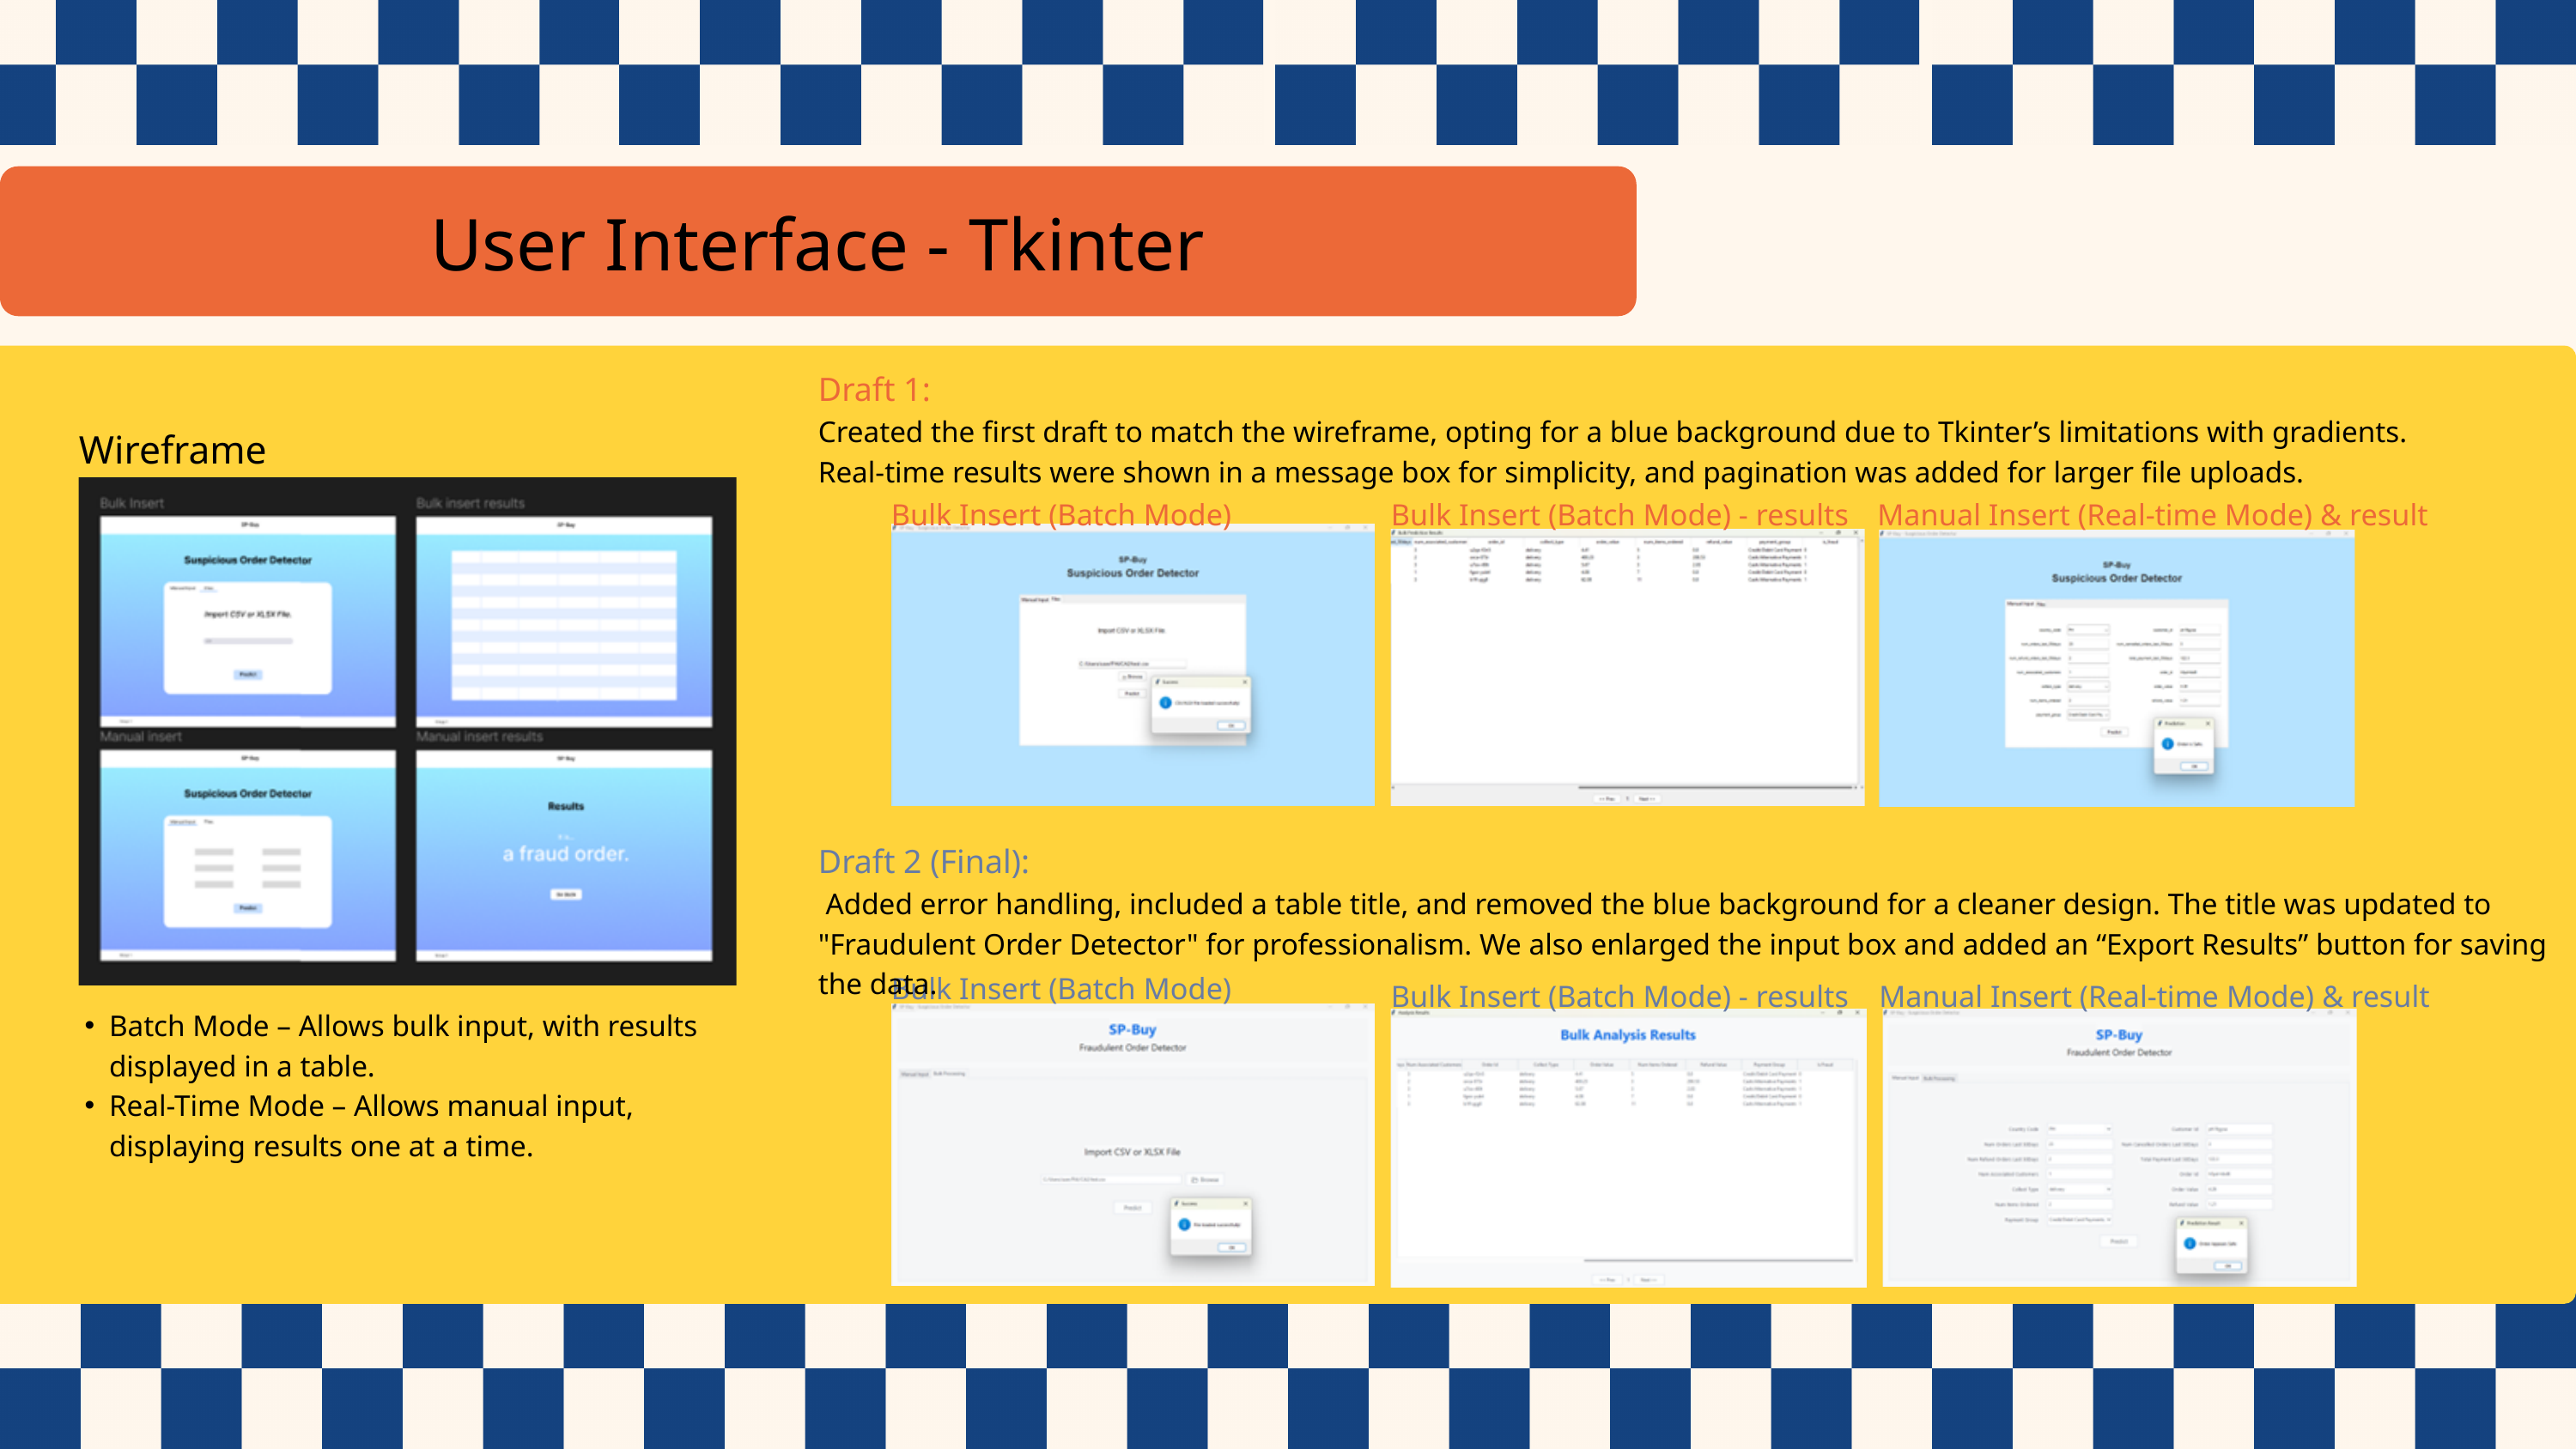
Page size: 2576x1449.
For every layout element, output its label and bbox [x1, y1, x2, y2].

text_box [1931, 0, 2576, 145]
text_box [1931, 1313, 2576, 1449]
text_box [0, 1313, 643, 1449]
text_box [643, 1313, 1287, 1449]
text_box [619, 0, 1264, 145]
text_box [0, 166, 1637, 317]
text_box [1275, 0, 1920, 145]
text_box [1287, 1313, 1931, 1449]
text_box [0, 345, 2576, 1304]
text_box [0, 0, 619, 145]
